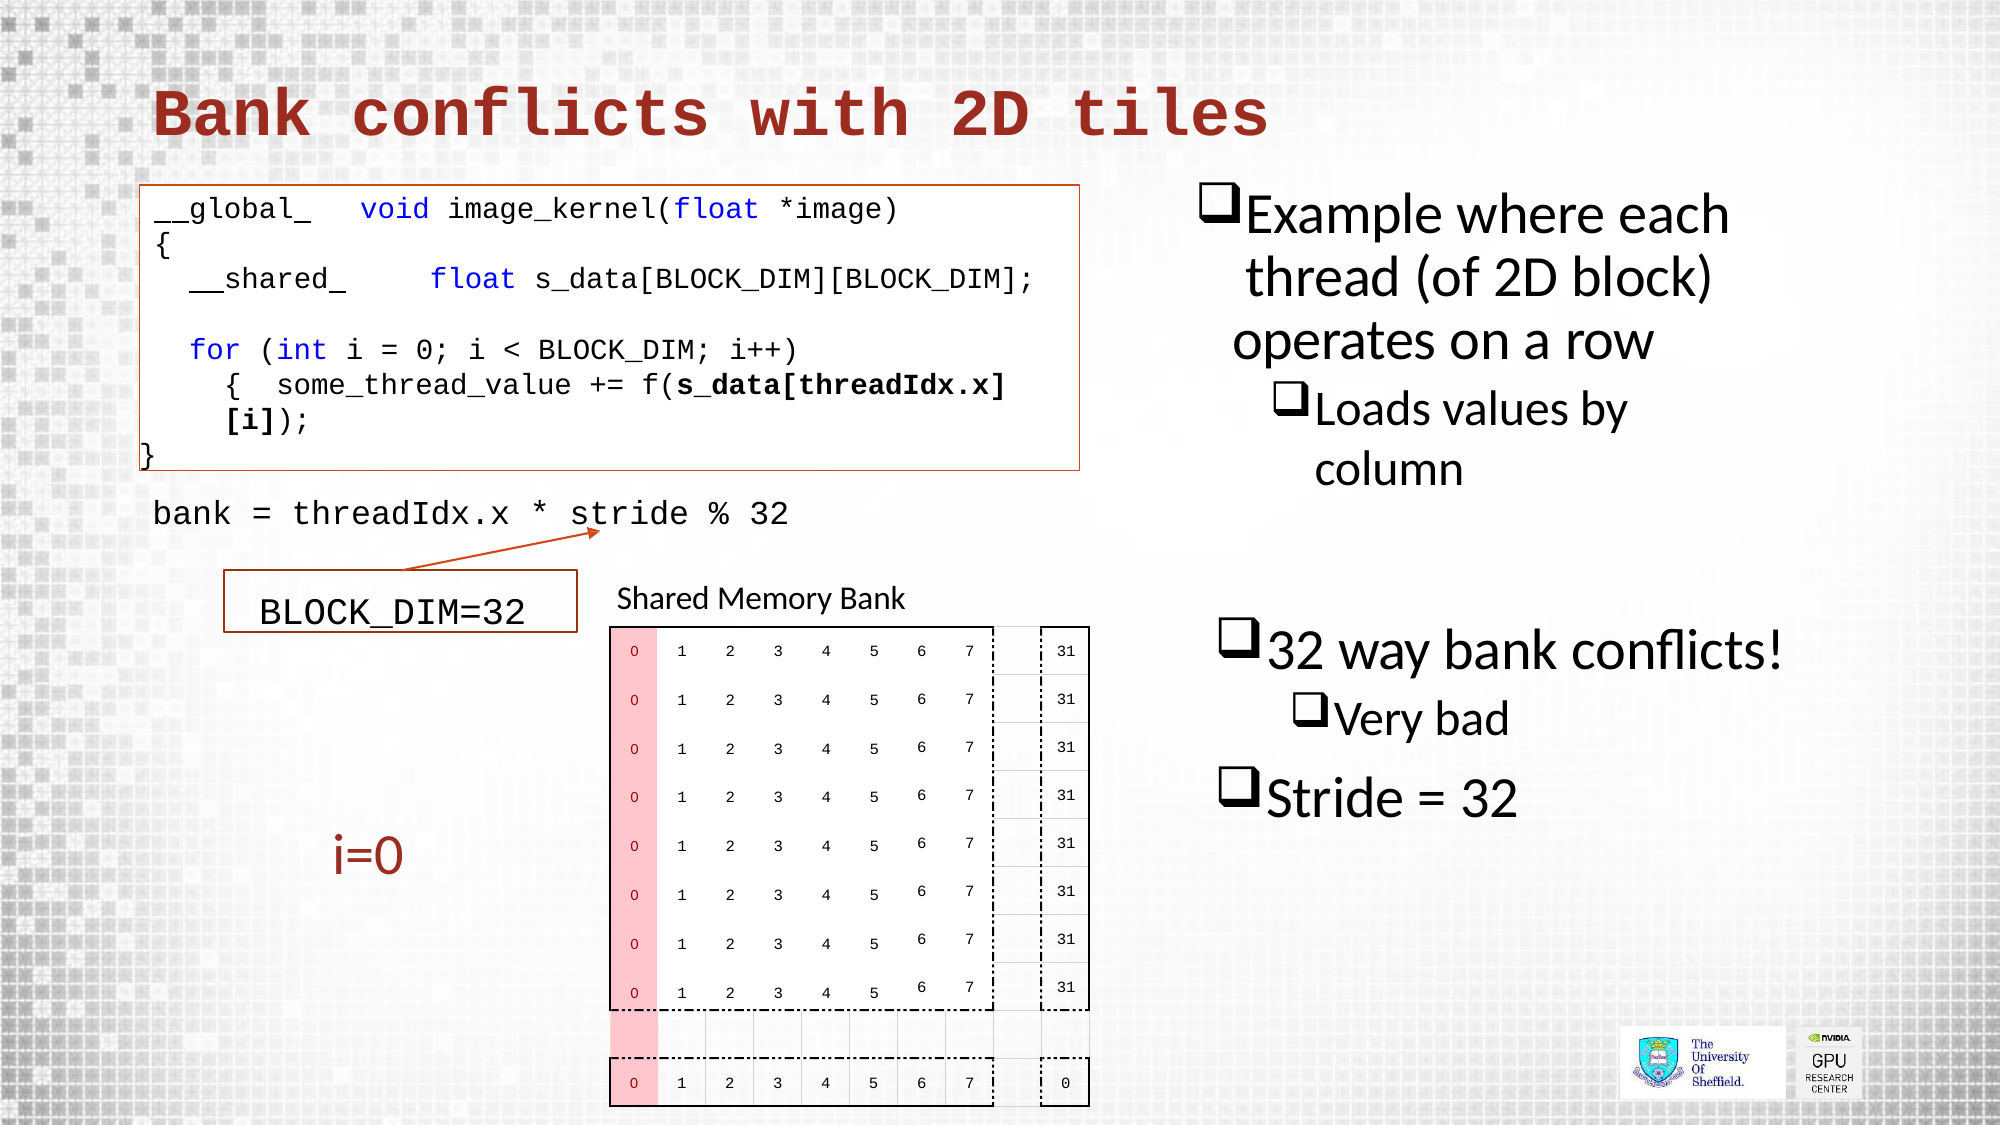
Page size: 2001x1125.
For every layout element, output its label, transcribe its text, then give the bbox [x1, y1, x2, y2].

text_box 7 [962, 830, 977, 852]
text_box 0 [1058, 1070, 1073, 1092]
text_box 31 [1054, 782, 1078, 804]
text_box 6 [914, 1070, 929, 1092]
text_box BLOCK_DIM=32 [224, 570, 577, 632]
text_box [1620, 1026, 1786, 1099]
title Bank conflicts with 2D tiles [150, 66, 1277, 257]
text_box 2 [722, 1070, 737, 1092]
text_box [611, 628, 657, 1010]
text_box 5 [866, 1070, 881, 1092]
text_box [610, 1010, 659, 1106]
text_box 7 [962, 926, 977, 948]
text_box Shared Memory Bank 0 1 2 3 4 5 0 1 2 3 4 5 0 1 2 3 4 5 0 1 2 3 4 5 0 1 2 3 4 5 0 1 2 3 4 5 0 1 2 3 4 5 0 1 2 3 4 5 [613, 574, 910, 1002]
text_box 6 [914, 734, 929, 756]
text_box 0 [627, 1070, 641, 1092]
text_box 7 [962, 878, 977, 900]
text_box 4 [818, 1070, 833, 1092]
text_box 6 [914, 878, 929, 900]
text_box bank = threadIdx.x * stride % 32 [150, 488, 796, 531]
text_box 6 [914, 686, 929, 708]
text_box Example where each thread (of 2D block) operates on a row Loads values by column [1192, 172, 1796, 496]
text_box 31 [1054, 878, 1078, 900]
text_box 32 way bank conflicts! Very bad Stride = 32 [1212, 602, 1793, 830]
text_box 6 [914, 638, 929, 660]
text_box 31 [1054, 734, 1078, 756]
text_box [400, 527, 601, 572]
text_box 1 [675, 1070, 689, 1092]
text_box 7 [962, 974, 977, 996]
text_box [1795, 1026, 1863, 1099]
text_box 6 [914, 974, 929, 996]
text_box 3 [770, 1070, 785, 1092]
text_box 6 [914, 926, 929, 948]
text_box 6 [914, 830, 929, 852]
text_box 7 [962, 686, 977, 708]
picture [0, 0, 2000, 1125]
text_box i=0 [330, 813, 407, 886]
text_box 31 [1054, 926, 1078, 948]
text_box 31 [1054, 974, 1078, 996]
text_box 31 [1054, 638, 1078, 660]
text_box 7 [962, 1070, 977, 1092]
text_box 31 [1054, 686, 1078, 708]
text_box 7 [962, 638, 977, 660]
text_box 7 [962, 782, 977, 804]
text_box [657, 628, 995, 1012]
text_box 7 [962, 734, 977, 756]
text_box 6 [914, 782, 929, 804]
text_box 31 [1054, 830, 1078, 852]
text_box global void image_kernel(float *image) { shared float s_data[BLOCK_DIM][BLOCK_DIM]; for (int i = 0; i < BLOCK_DIM; i++){ some_thread_value += f(s_data[threadIdx.x][i]); } [139, 185, 1080, 471]
